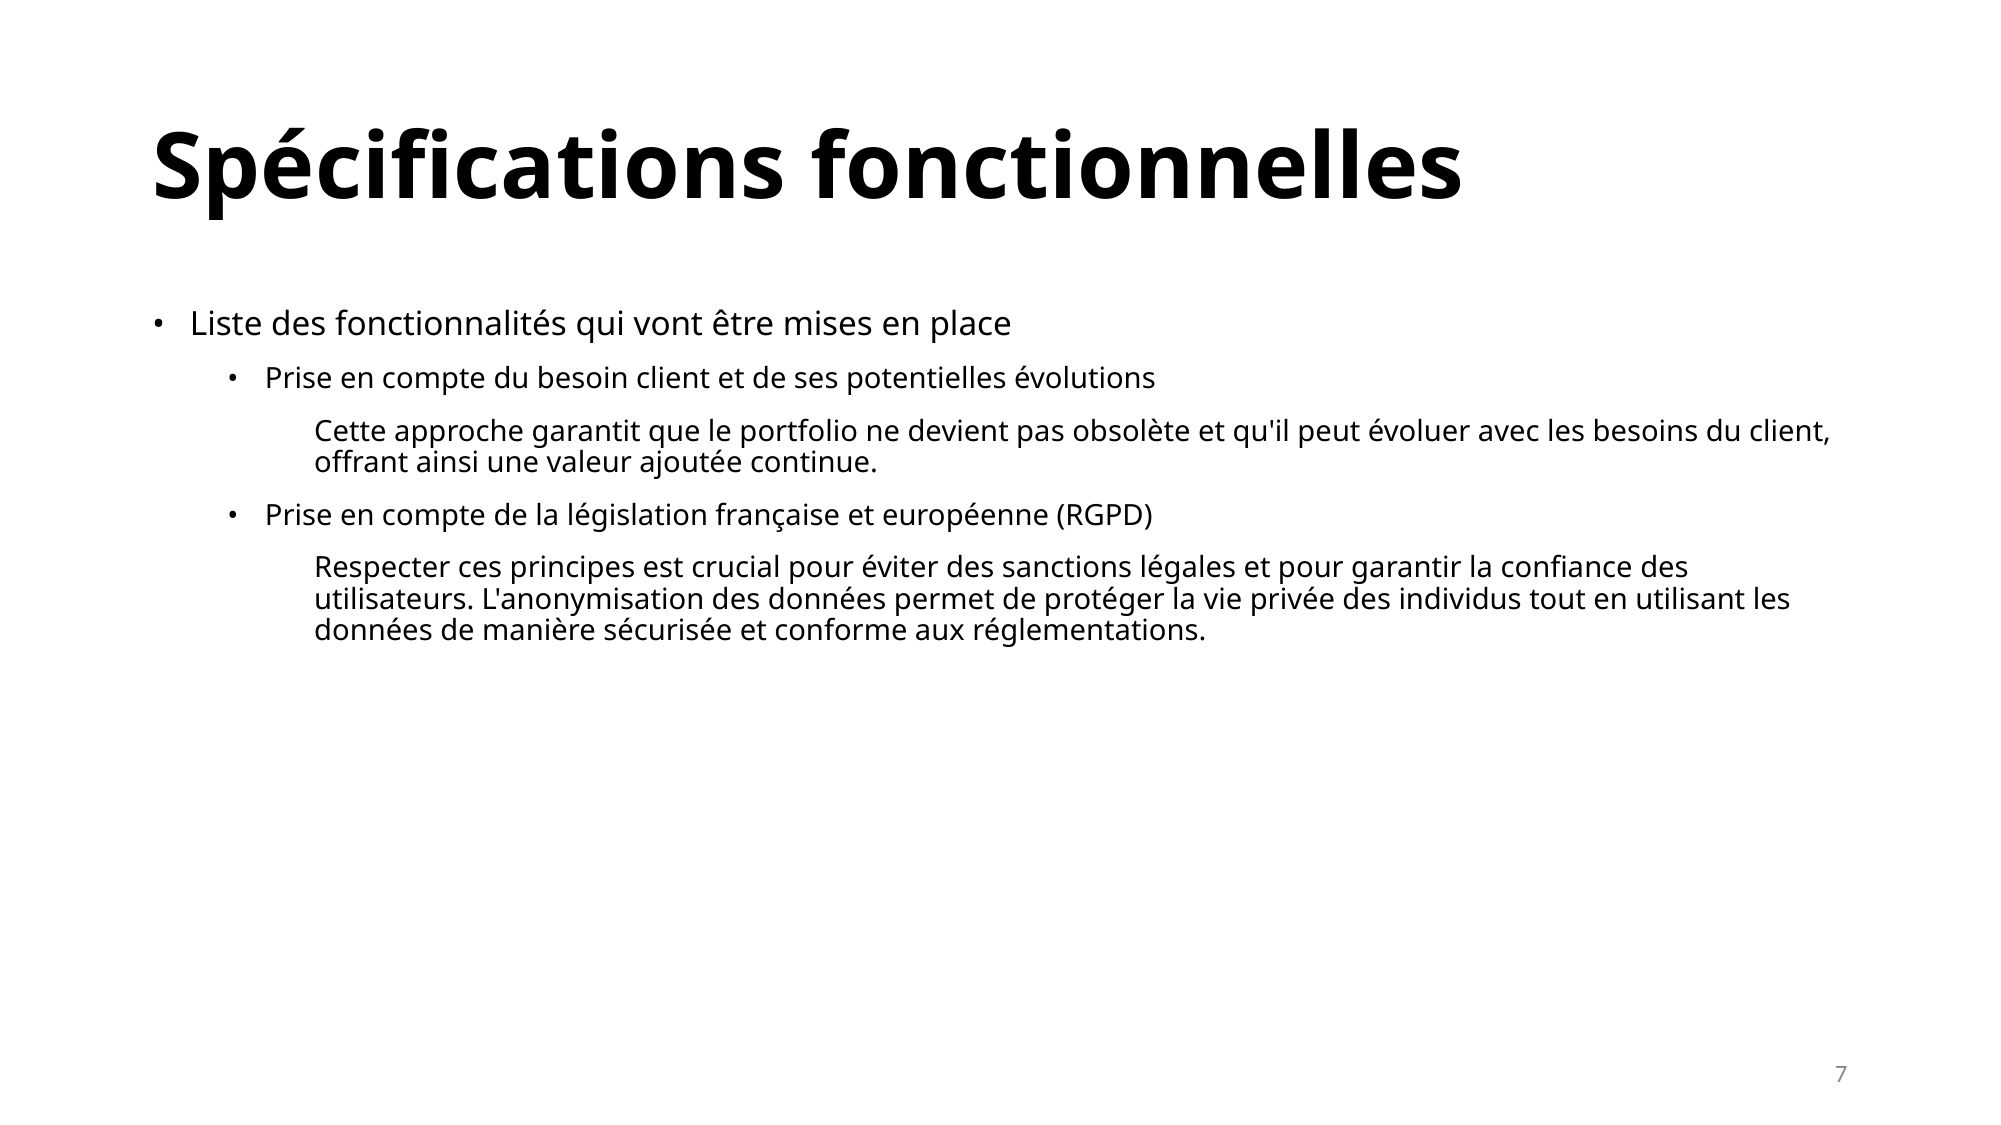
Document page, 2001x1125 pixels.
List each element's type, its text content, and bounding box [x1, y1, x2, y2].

title Spécifications fonctionnelles [137, 59, 1863, 278]
slide_number 7 [1412, 1042, 1863, 1103]
list Liste des fonctionnalités qui vont être mises en place Prise en compte du besoin client et de ses potentielles évolutions Cette approche garantit que le portfolio ne devient pas obsolète et qu'il peut évoluer avec les besoins du client, offrant ainsi une valeur ajoutée continue. Prise en compte de la législation française et européenne (RGPD) Respecter ces principes est crucial pour éviter des sanctions légales et pour garantir la confiance des utilisateurs. L'anonymisation des données permet de protéger la vie privée des individus tout en utilisant les données de manière sécurisée et conforme aux réglementations. [137, 299, 1863, 929]
